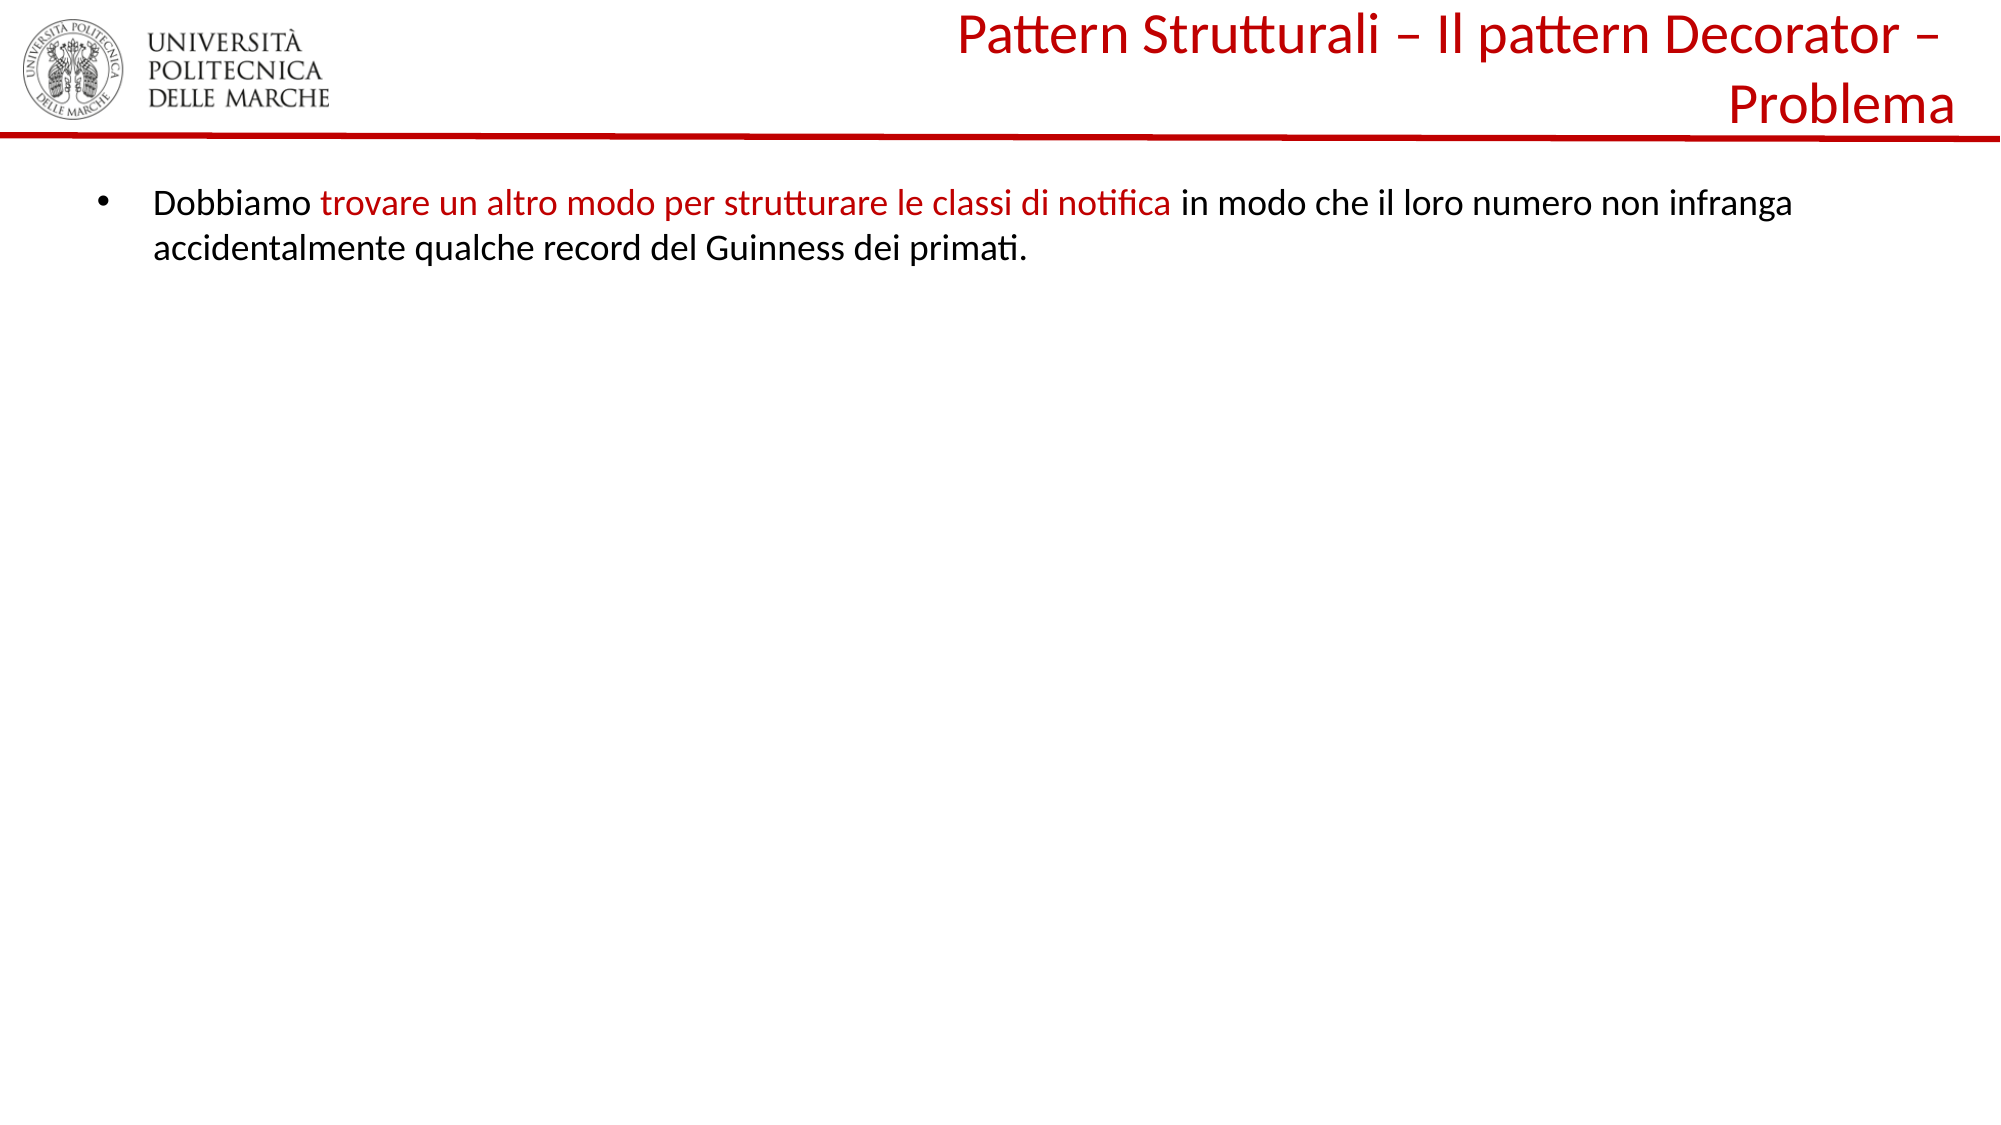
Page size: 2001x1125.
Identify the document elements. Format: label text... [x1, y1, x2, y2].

text_box Pattern Strutturali – Il pattern Decorator – Problema [942, 139, 1971, 143]
text_box Pattern Strutturali – Il pattern Decorator – Problema [942, 0, 1971, 135]
picture [23, 17, 329, 122]
text_box Dobbiamo trovare un altro modo per strutturare le classi di notifica in modo che il loro numero non infranga accidentalmente qualche record del Guinness dei primati. [82, 170, 1932, 276]
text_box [0, 135, 2000, 139]
